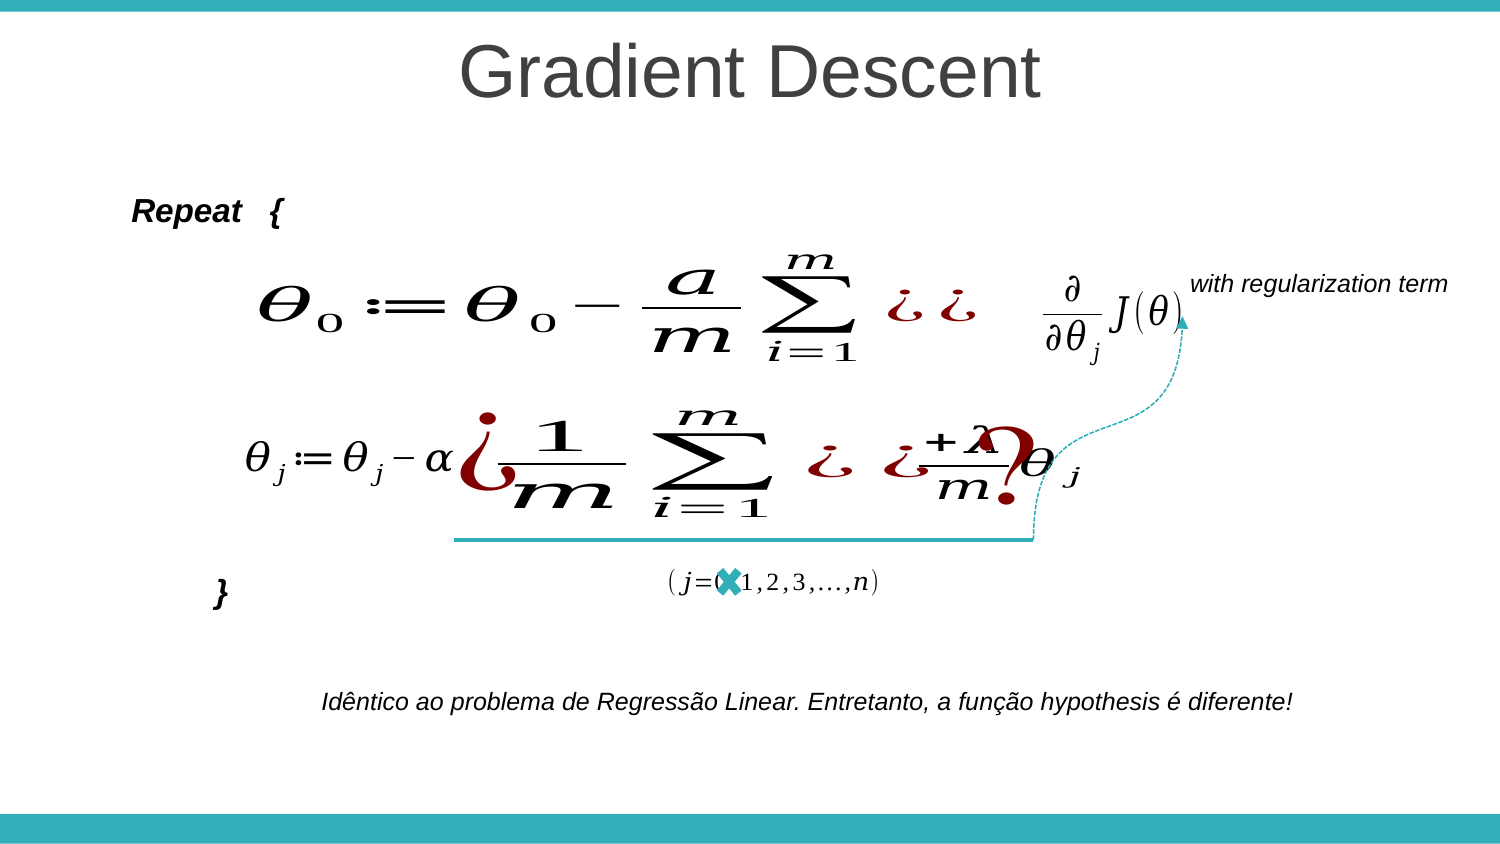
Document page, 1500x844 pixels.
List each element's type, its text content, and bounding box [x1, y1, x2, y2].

text_box Idêntico ao problema de Regressão Linear. Entretanto, a função hypothesis é diferente! [306, 678, 1341, 723]
text_box Repeat { [116, 181, 384, 237]
text_box with regularization term [1175, 260, 1486, 305]
text_box } [200, 562, 284, 618]
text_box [995, 353, 1220, 503]
list Gradient Descent [0, 20, 1500, 115]
text_box [714, 565, 744, 598]
